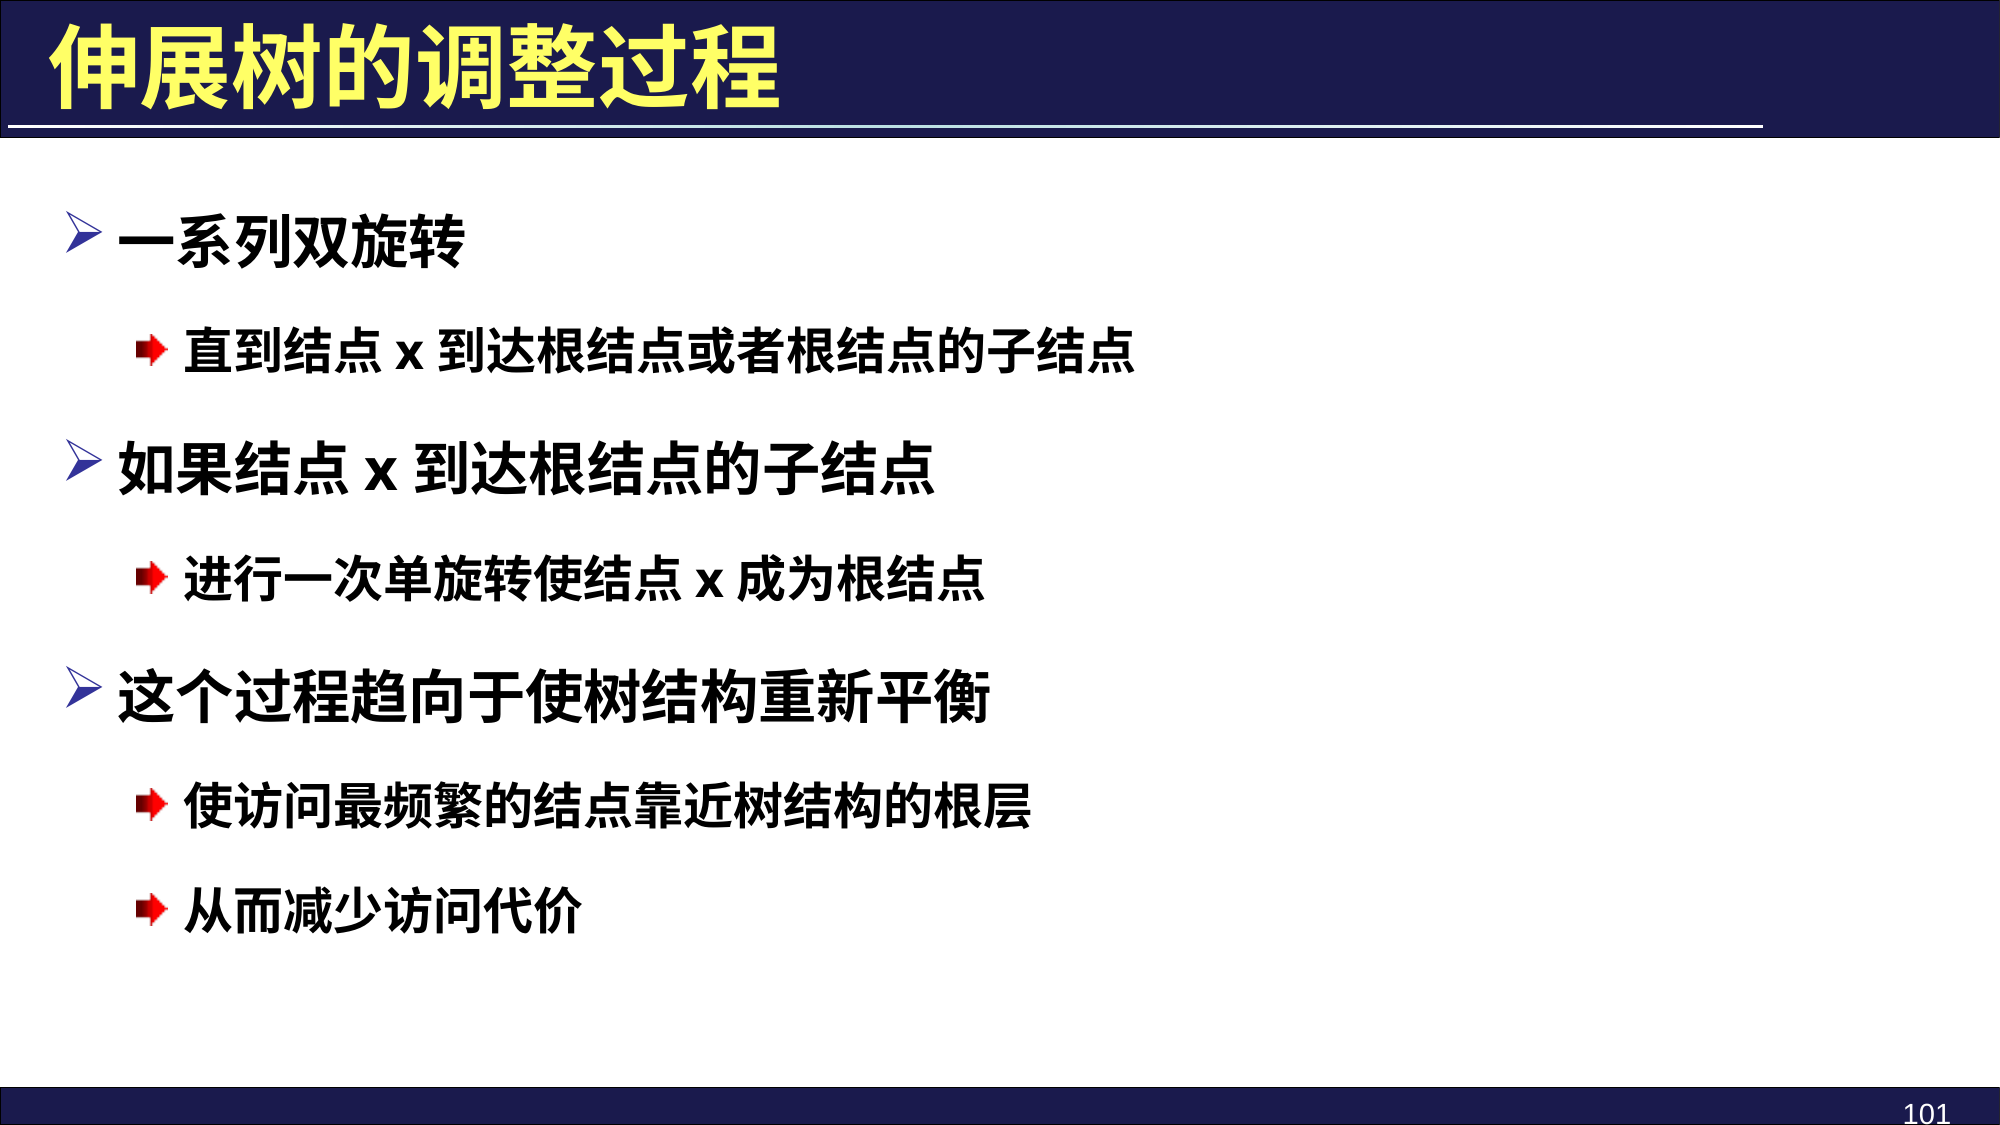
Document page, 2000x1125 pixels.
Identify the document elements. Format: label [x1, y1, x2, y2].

picture [136, 334, 168, 366]
picture [136, 561, 168, 594]
picture [136, 893, 168, 926]
picture [136, 788, 168, 821]
list [46, 162, 1944, 1063]
slide_number [1666, 1087, 1967, 1125]
title [33, 12, 1767, 118]
